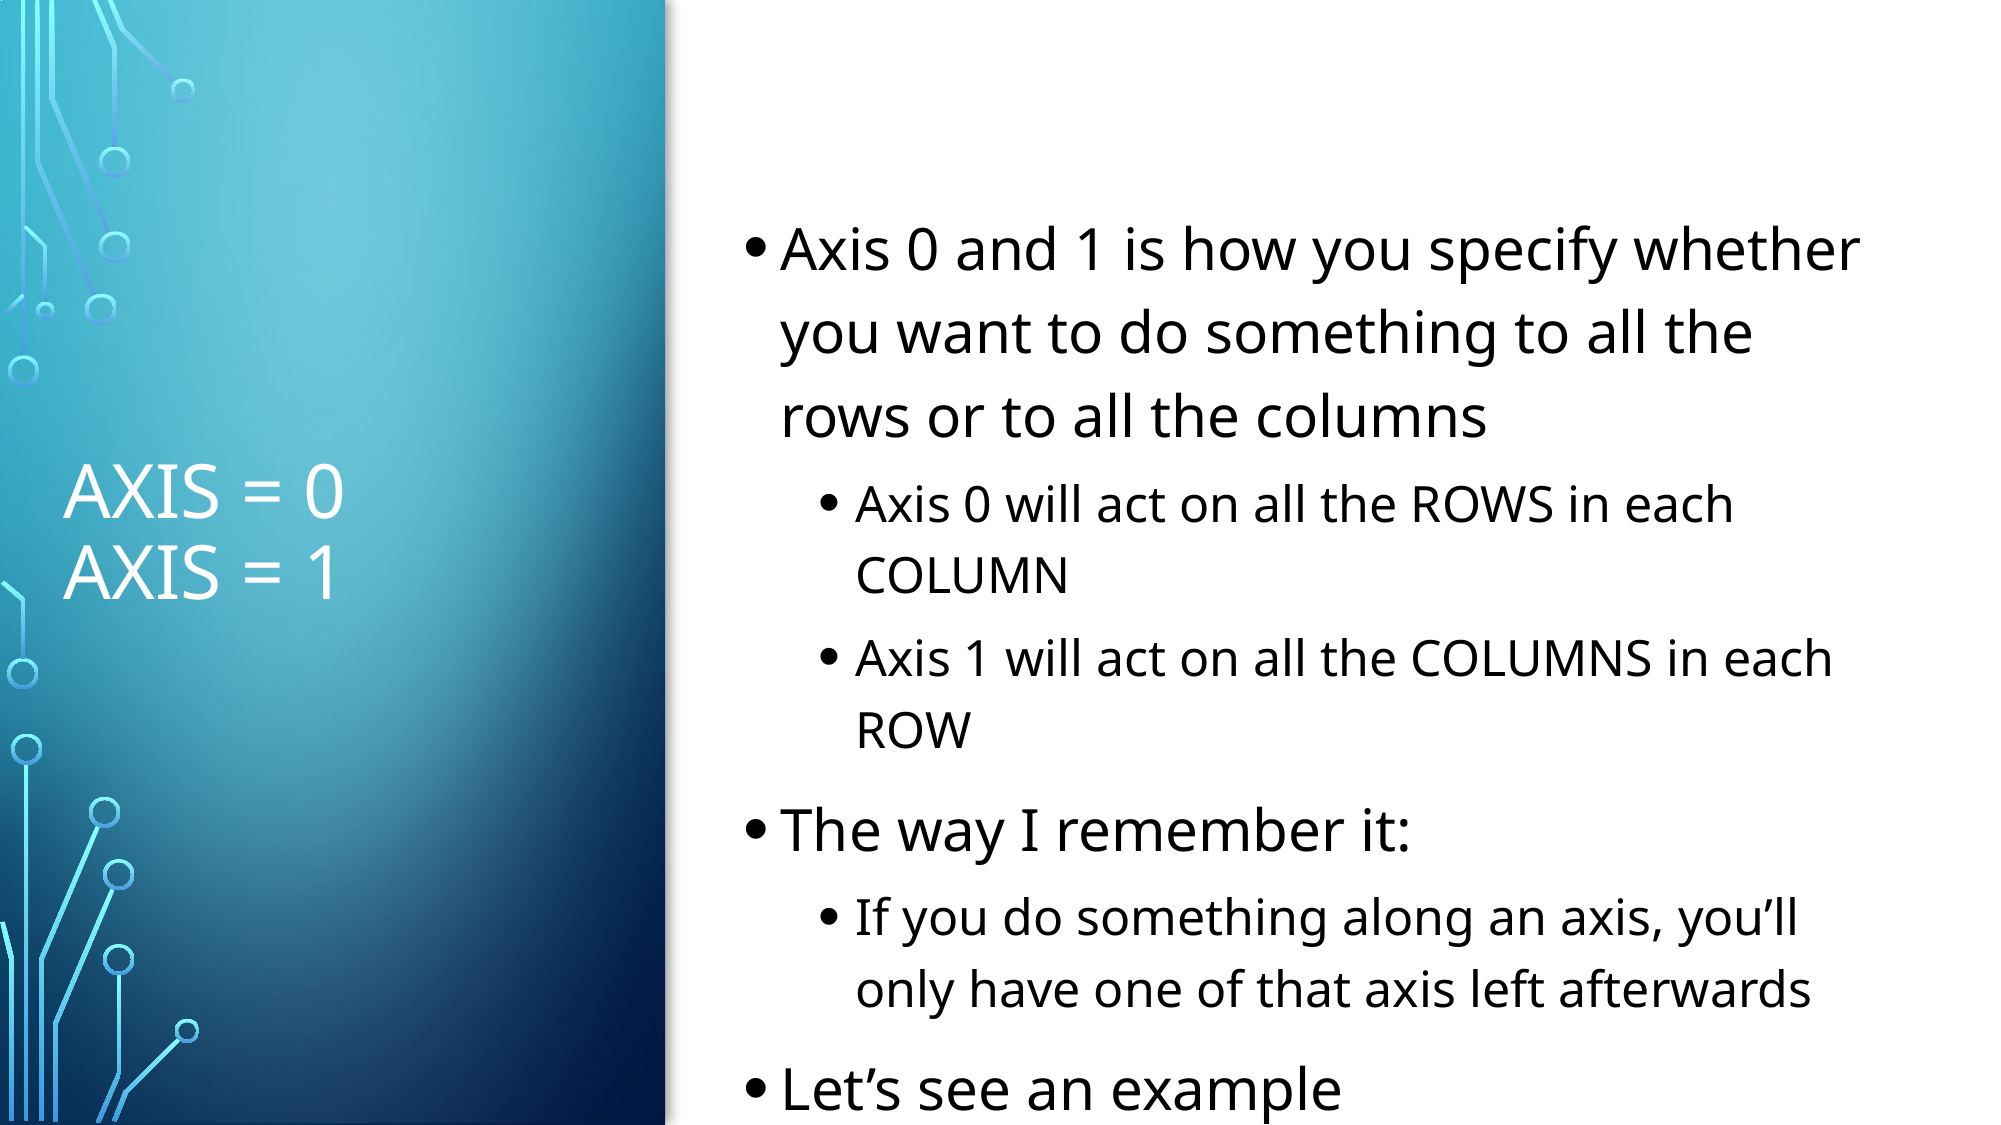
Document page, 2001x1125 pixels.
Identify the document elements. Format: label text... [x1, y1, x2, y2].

picture [0, 0, 667, 1125]
text_box [678, 0, 2000, 1125]
list Axis 0 and 1 is how you specify whether you want to do something to all the rows or to all the columns Axis 0 will act on all the ROWS in each COLUMN Axis 1 will act on all the COLUMNS in each ROW The way I remember it: If you do something along an axis, you’ll only have one of that axis left afterwards Let’s see an example [728, 190, 1913, 772]
